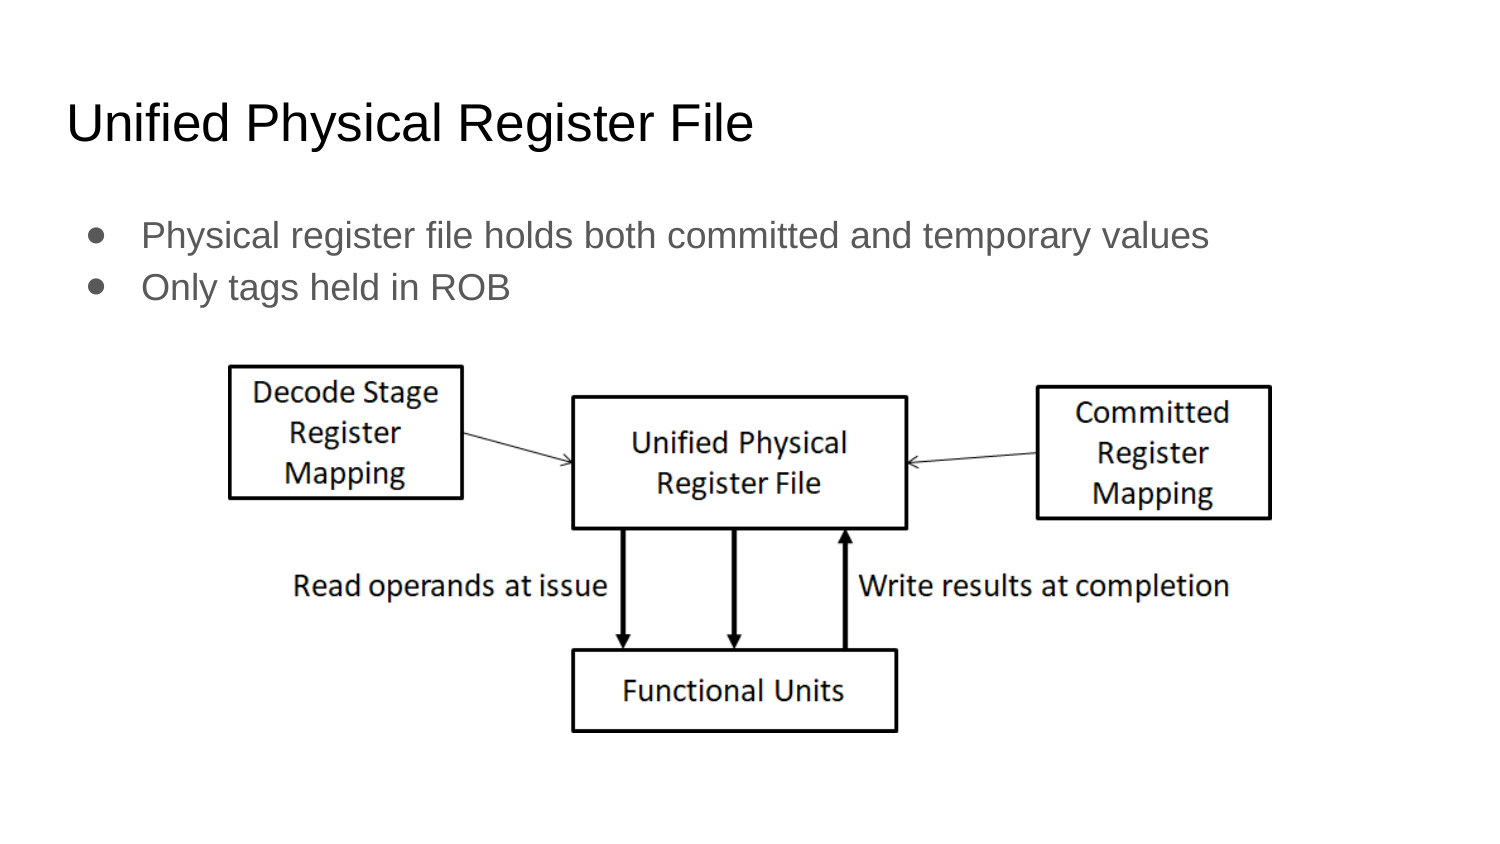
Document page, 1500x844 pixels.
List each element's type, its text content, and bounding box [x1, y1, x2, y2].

title Unified Physical Register File [51, 72, 1449, 167]
list Physical register file holds both committed and temporary values Only tags held in ROB [51, 189, 1449, 750]
picture [227, 361, 1272, 733]
